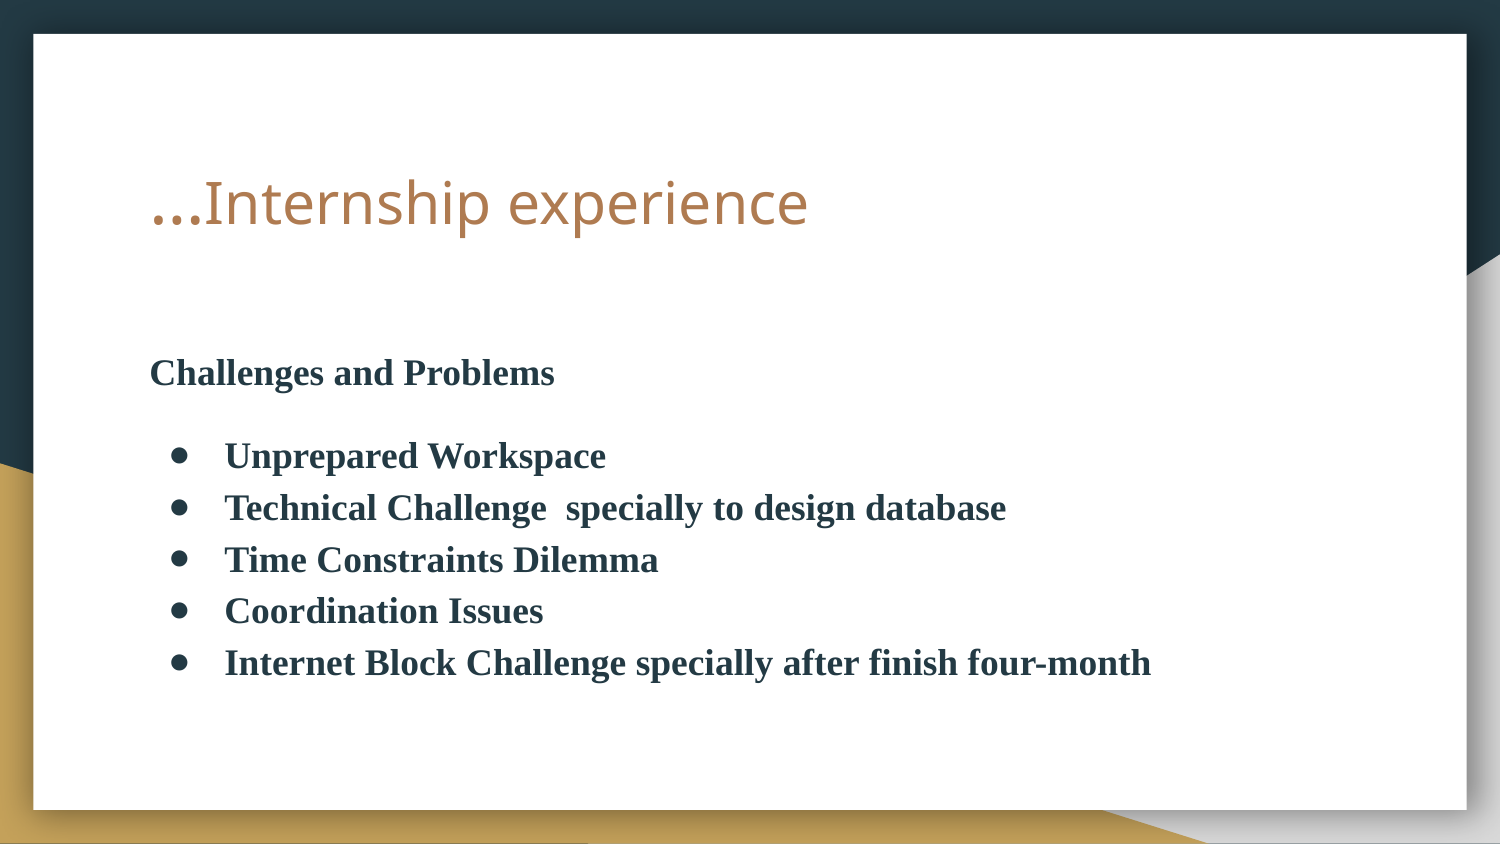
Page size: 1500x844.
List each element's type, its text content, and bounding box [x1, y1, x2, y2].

title …Internship experience [134, 138, 1366, 296]
list Challenges and Problems Unprepared Workspace Technical Challenge specially to design database Time Constraints Dilemma Coordination Issues Internet Block Challenge specially after finish four-month [134, 326, 1366, 729]
